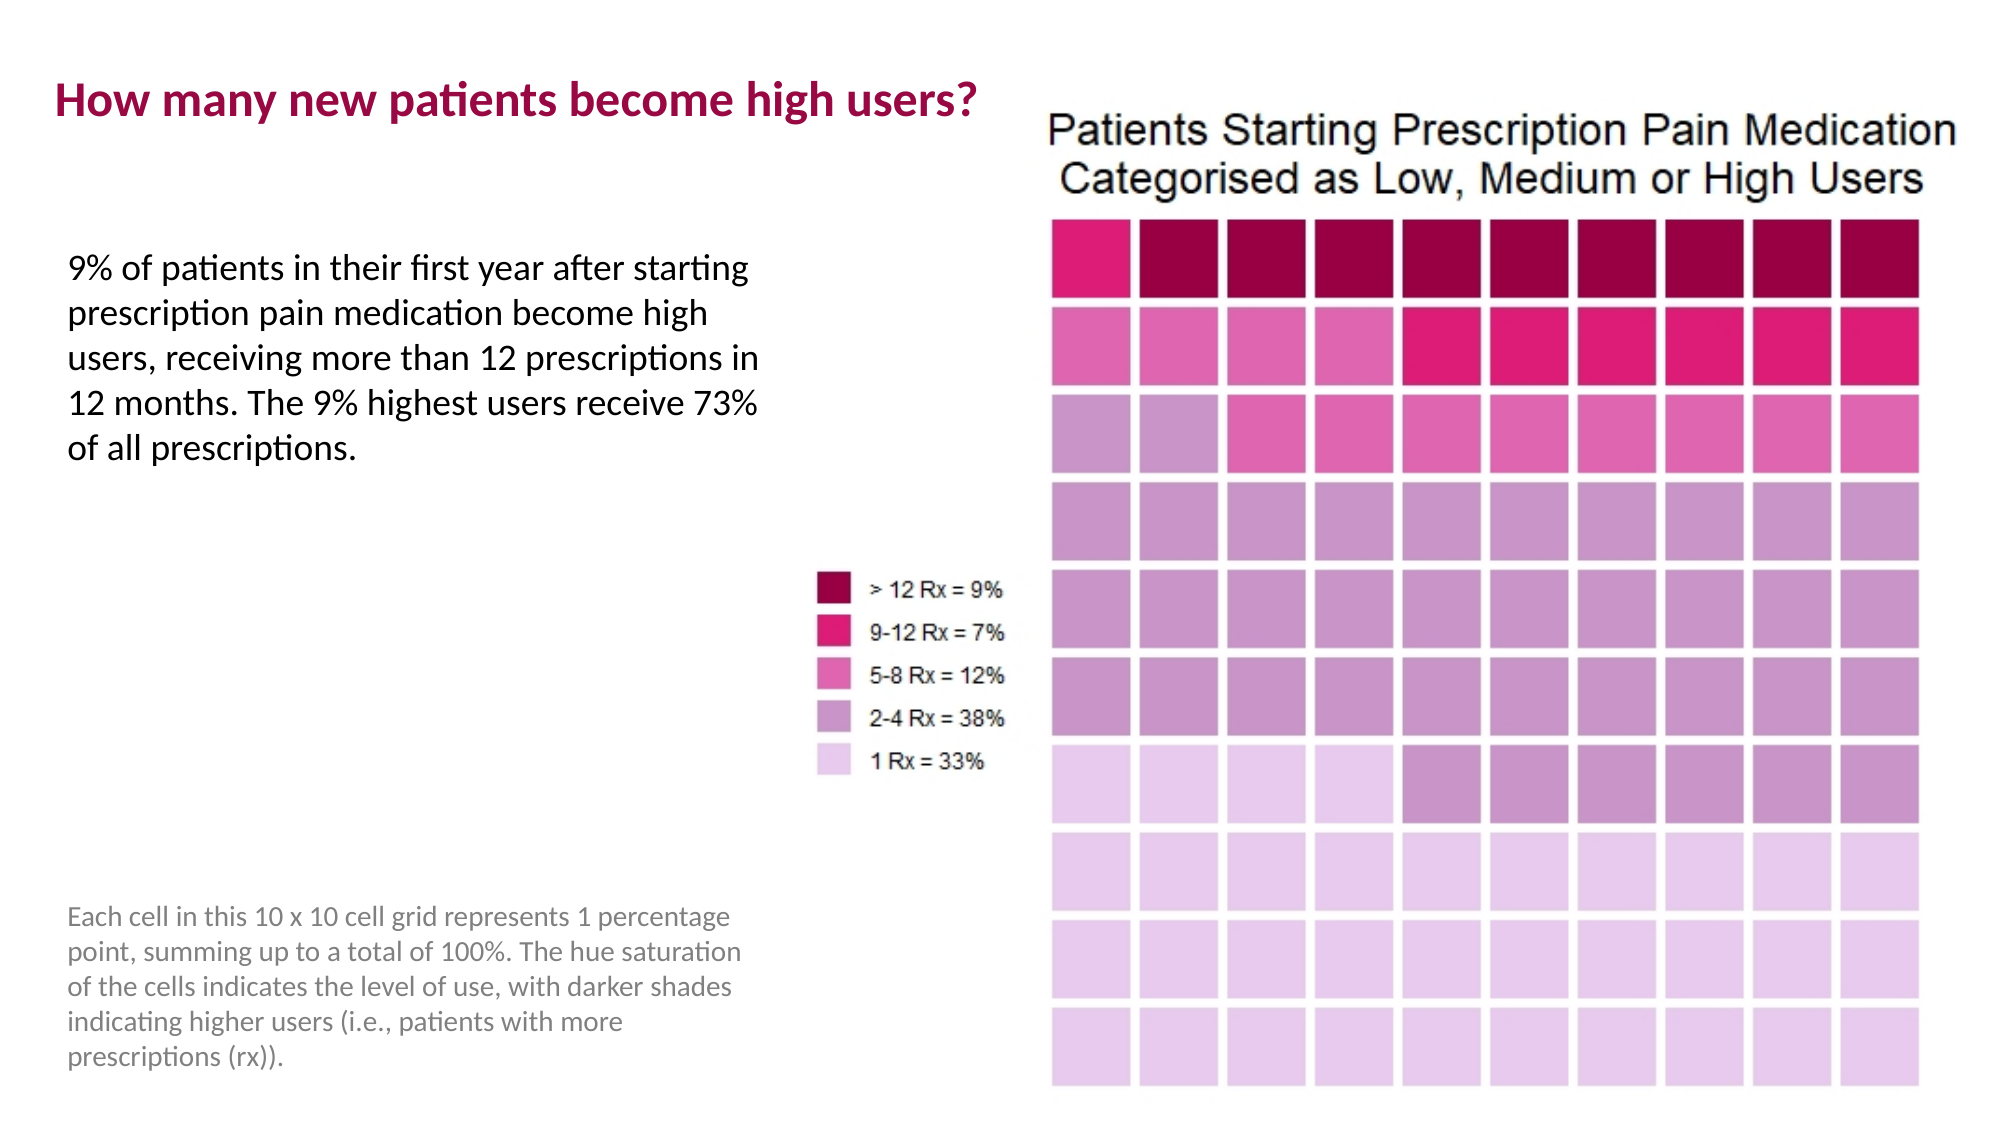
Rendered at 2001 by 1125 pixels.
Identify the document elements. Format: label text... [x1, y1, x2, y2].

picture [806, 96, 1965, 1105]
text_box How many new patients become high users? [40, 59, 994, 134]
text_box 9% of patients in their first year after starting prescription pain medication become high users, receiving more than 12 prescriptions in 12 months. The 9% highest users receive 73% of all prescriptions. Each cell in this 10 x 10 cell grid represents 1 percentage point, summing up to a total of 100%. The hue saturation of the cells indicates the level of use, with darker shades indicating higher users (i.e., patients with more prescriptions (rx)). [52, 235, 781, 1080]
